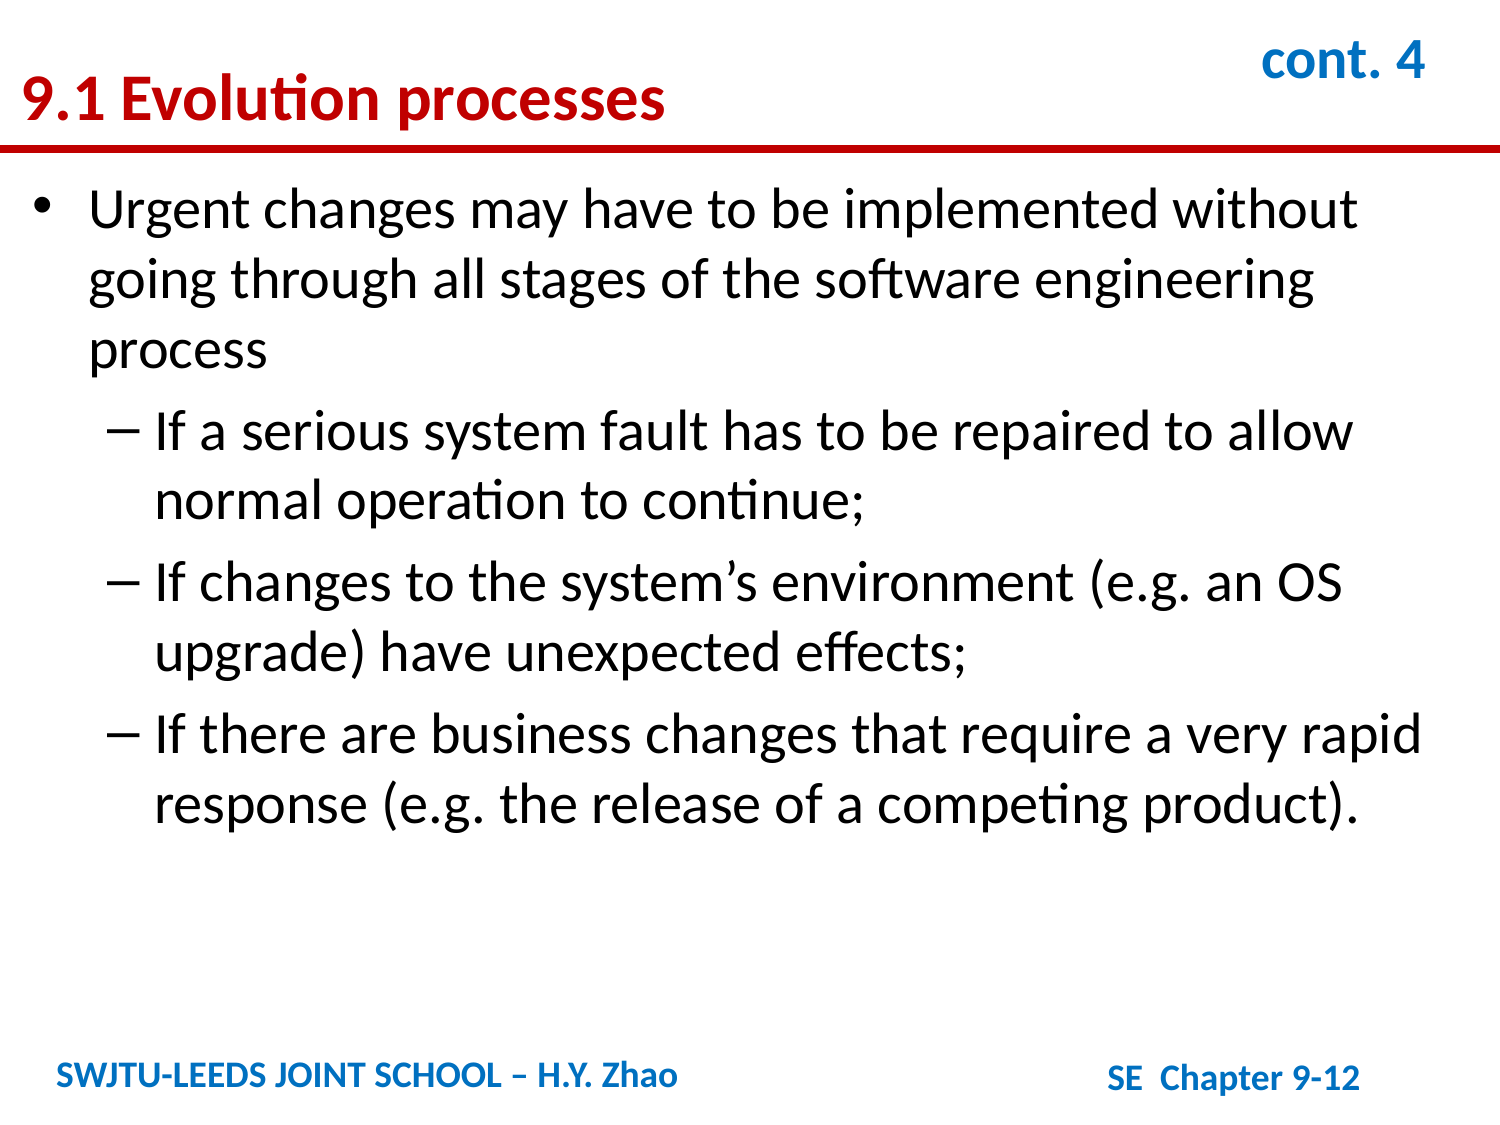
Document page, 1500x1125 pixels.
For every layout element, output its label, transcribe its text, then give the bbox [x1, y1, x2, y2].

footer SWJTU-LEEDS JOINT SCHOOL – H.Y. Zhao [41, 1042, 988, 1103]
text_box Urgent changes may have to be implemented without going through all stages of the software engineering process If a serious system fault has to be repaired to allow normal operation to continue; If changes to the system’s environment (e.g. an OS upgrade) have unexpected effects; If there are business changes that require a very rapid response (e.g. the release of a competing product). [17, 162, 1483, 905]
text_box 9.1 Evolution processes [5, 30, 1140, 142]
text_box cont. 4 [1246, 30, 1483, 98]
slide_number SE Chapter 9-12 [1092, 1045, 1484, 1106]
